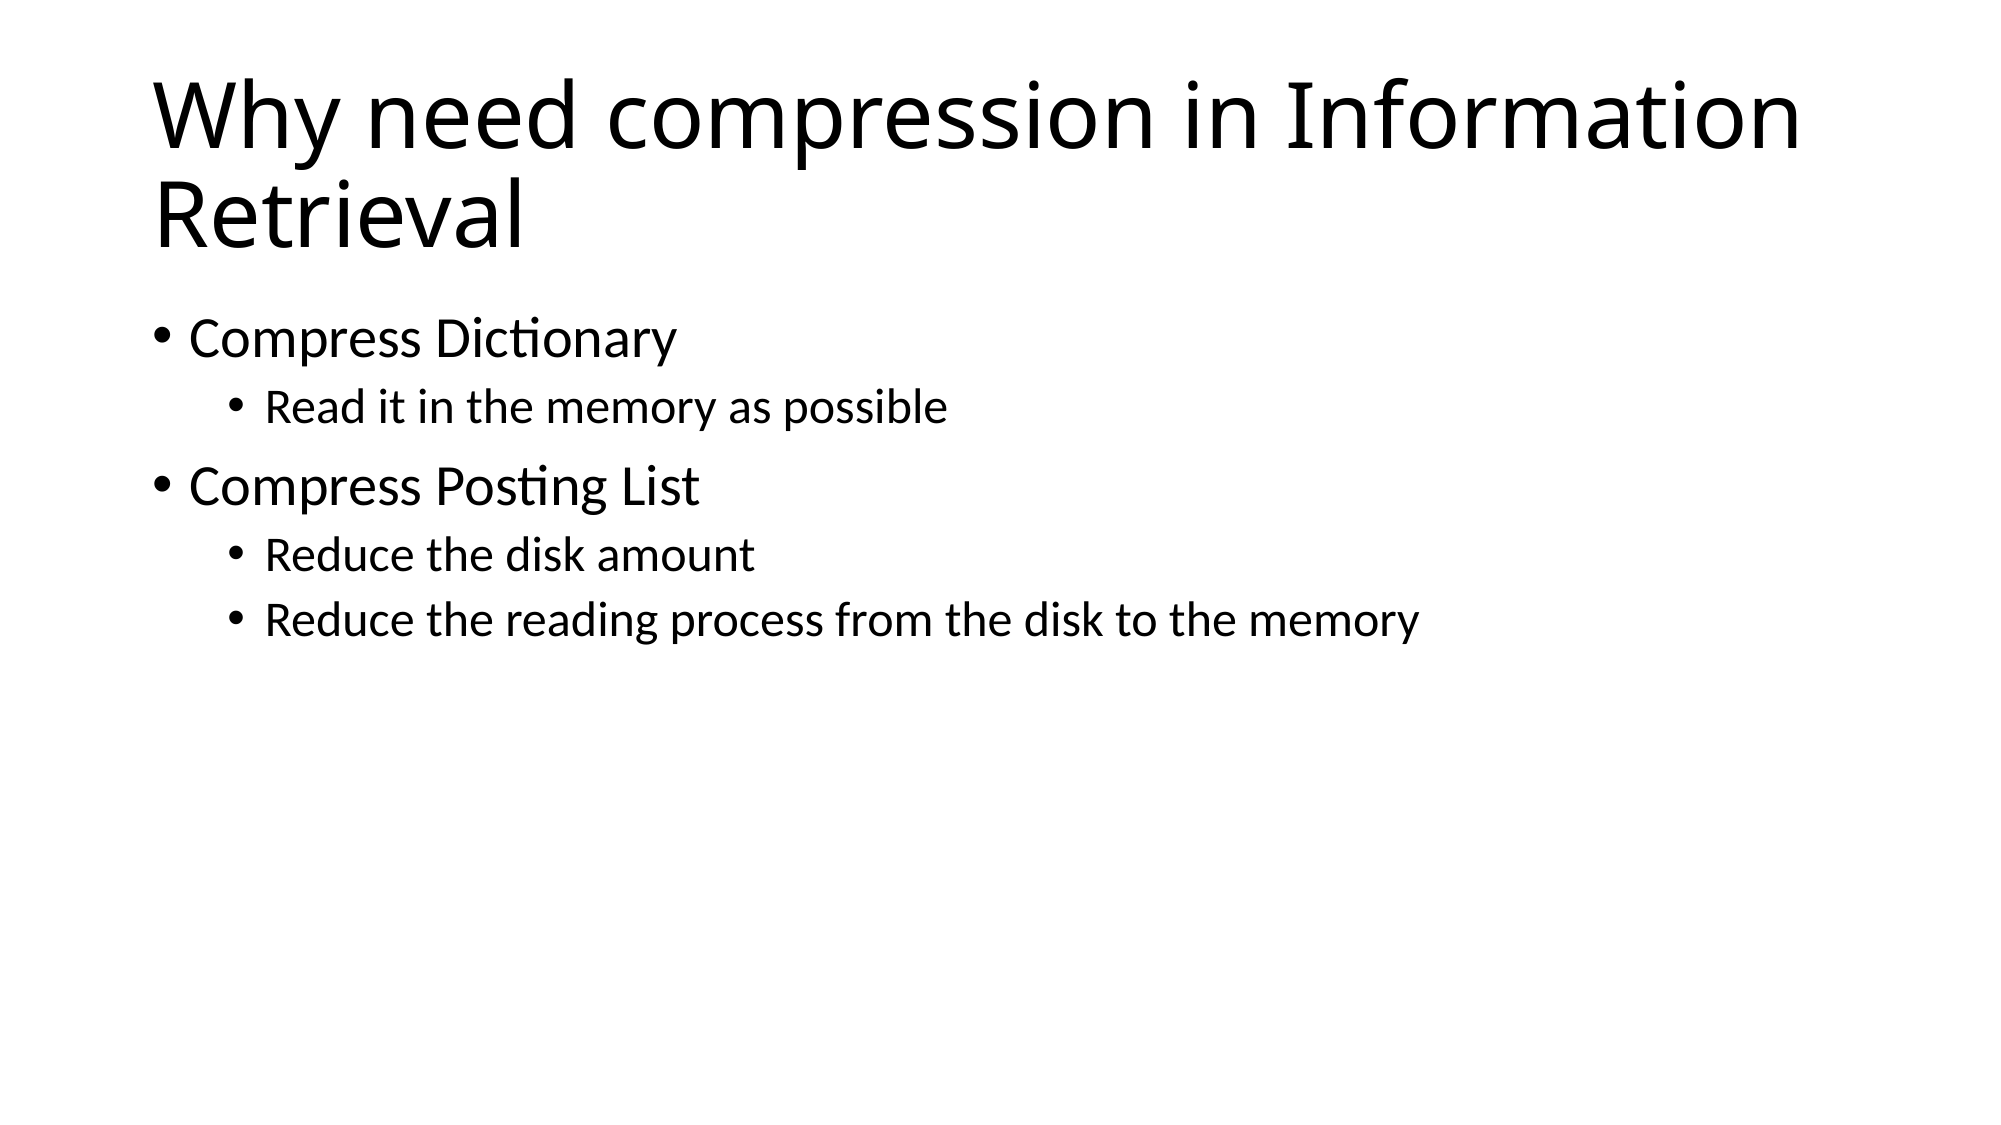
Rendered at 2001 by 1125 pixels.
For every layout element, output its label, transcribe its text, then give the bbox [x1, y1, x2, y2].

title Why need compression in Information Retrieval [137, 59, 1863, 278]
list Compress Dictionary Read it in the memory as possible Compress Posting List Reduce the disk amount Reduce the reading process from the disk to the memory [137, 299, 1863, 1014]
